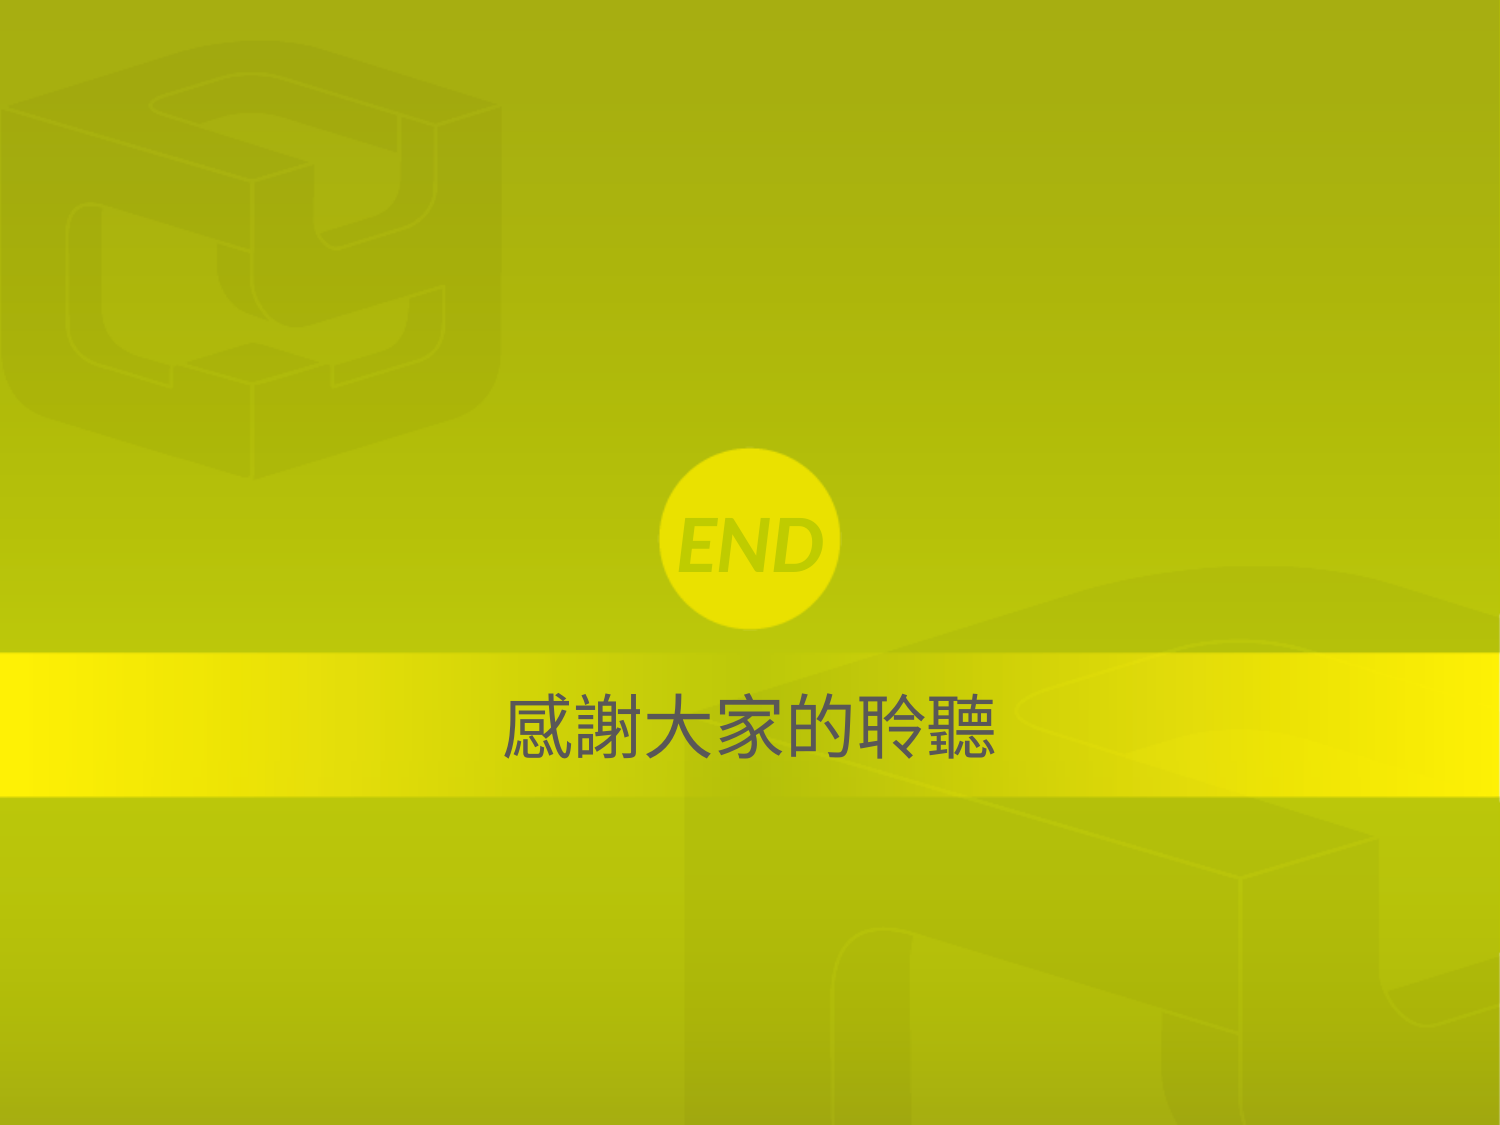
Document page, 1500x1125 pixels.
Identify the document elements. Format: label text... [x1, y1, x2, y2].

list END [655, 444, 845, 634]
picture [0, 0, 1500, 1125]
title 感謝大家的聆聽 [292, 698, 1208, 752]
